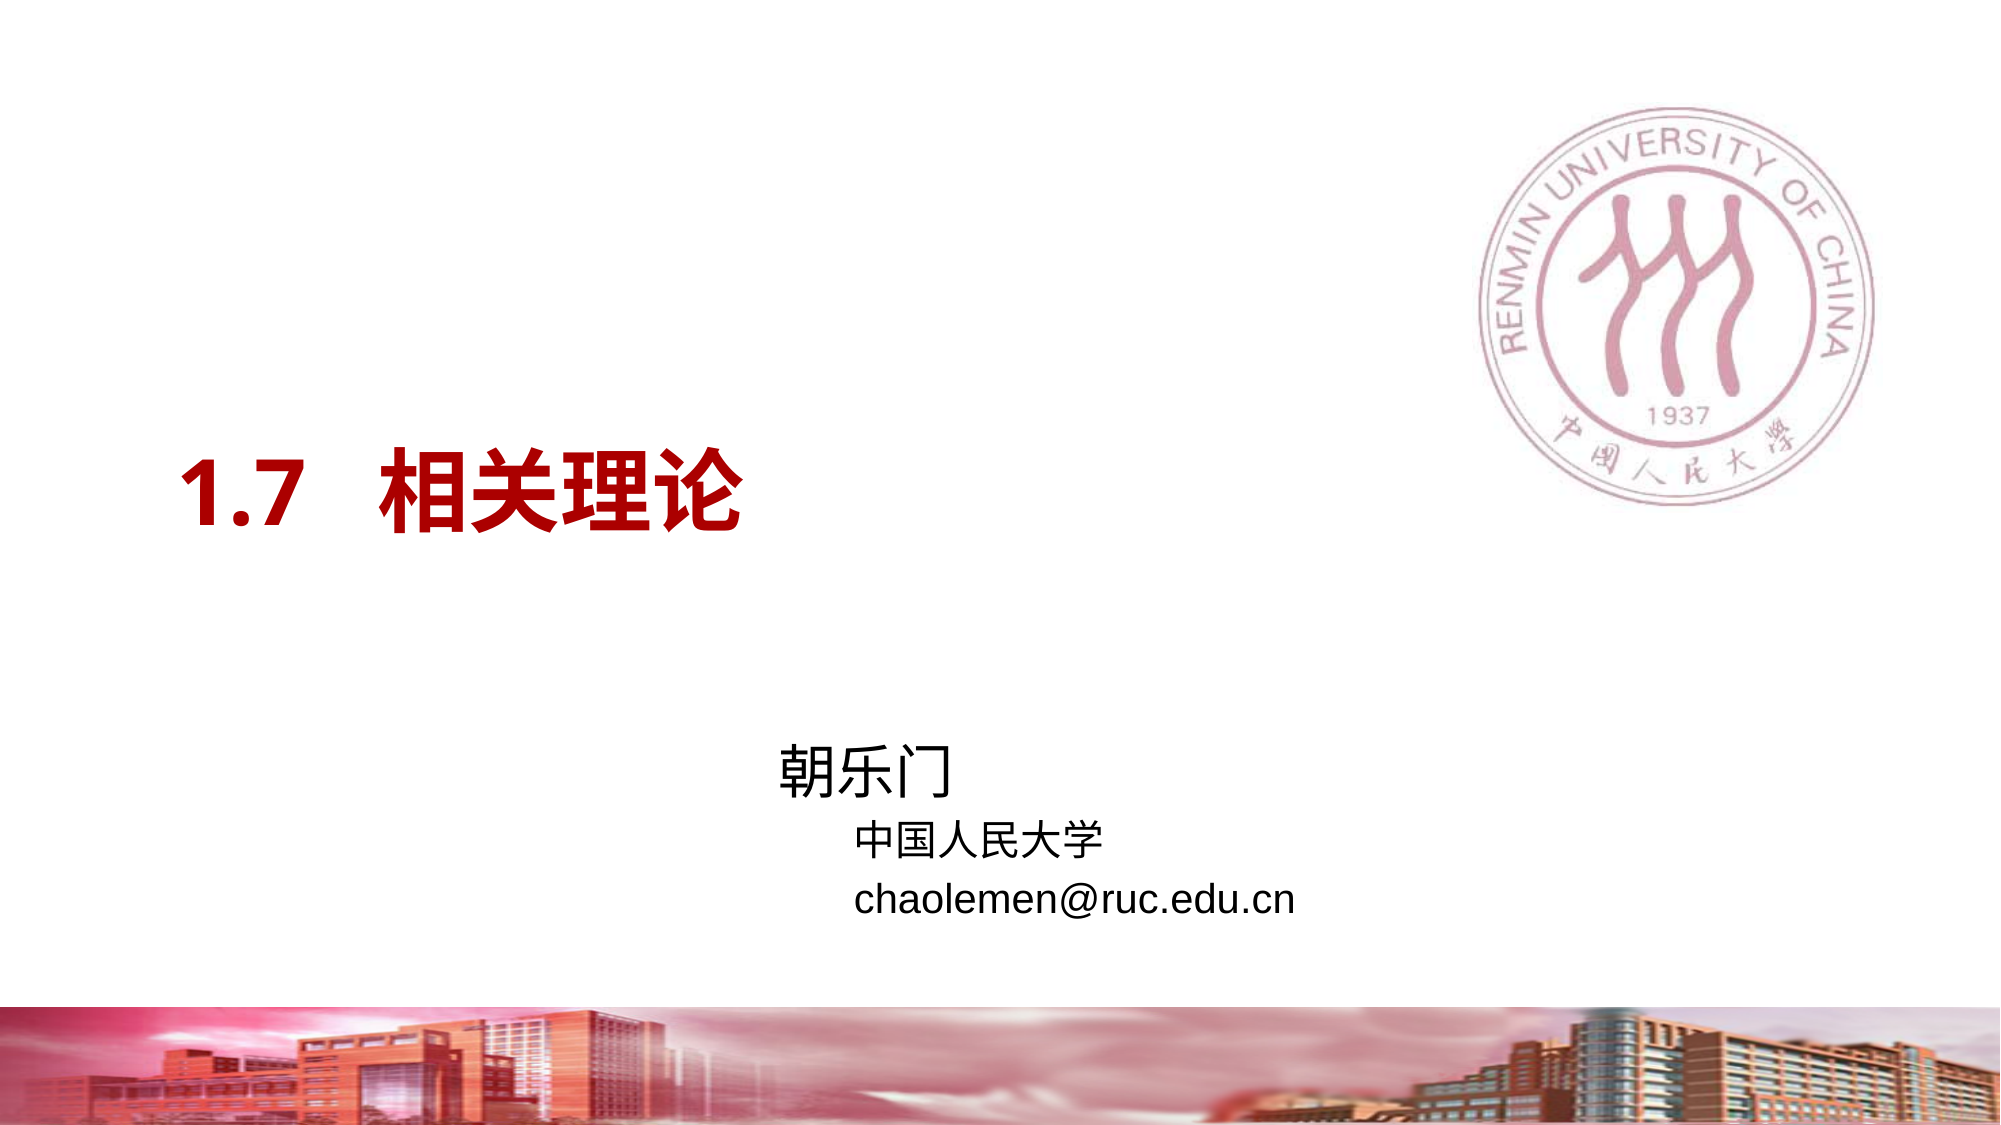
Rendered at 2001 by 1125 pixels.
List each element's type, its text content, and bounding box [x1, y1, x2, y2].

picture [0, 1007, 2000, 1125]
subtitle 朝乐门 中国人民大学 chaolemen@ruc.edu.cn [763, 727, 1591, 1016]
title 1.7 相关理论 [161, 225, 1769, 697]
picture [1472, 102, 1883, 513]
